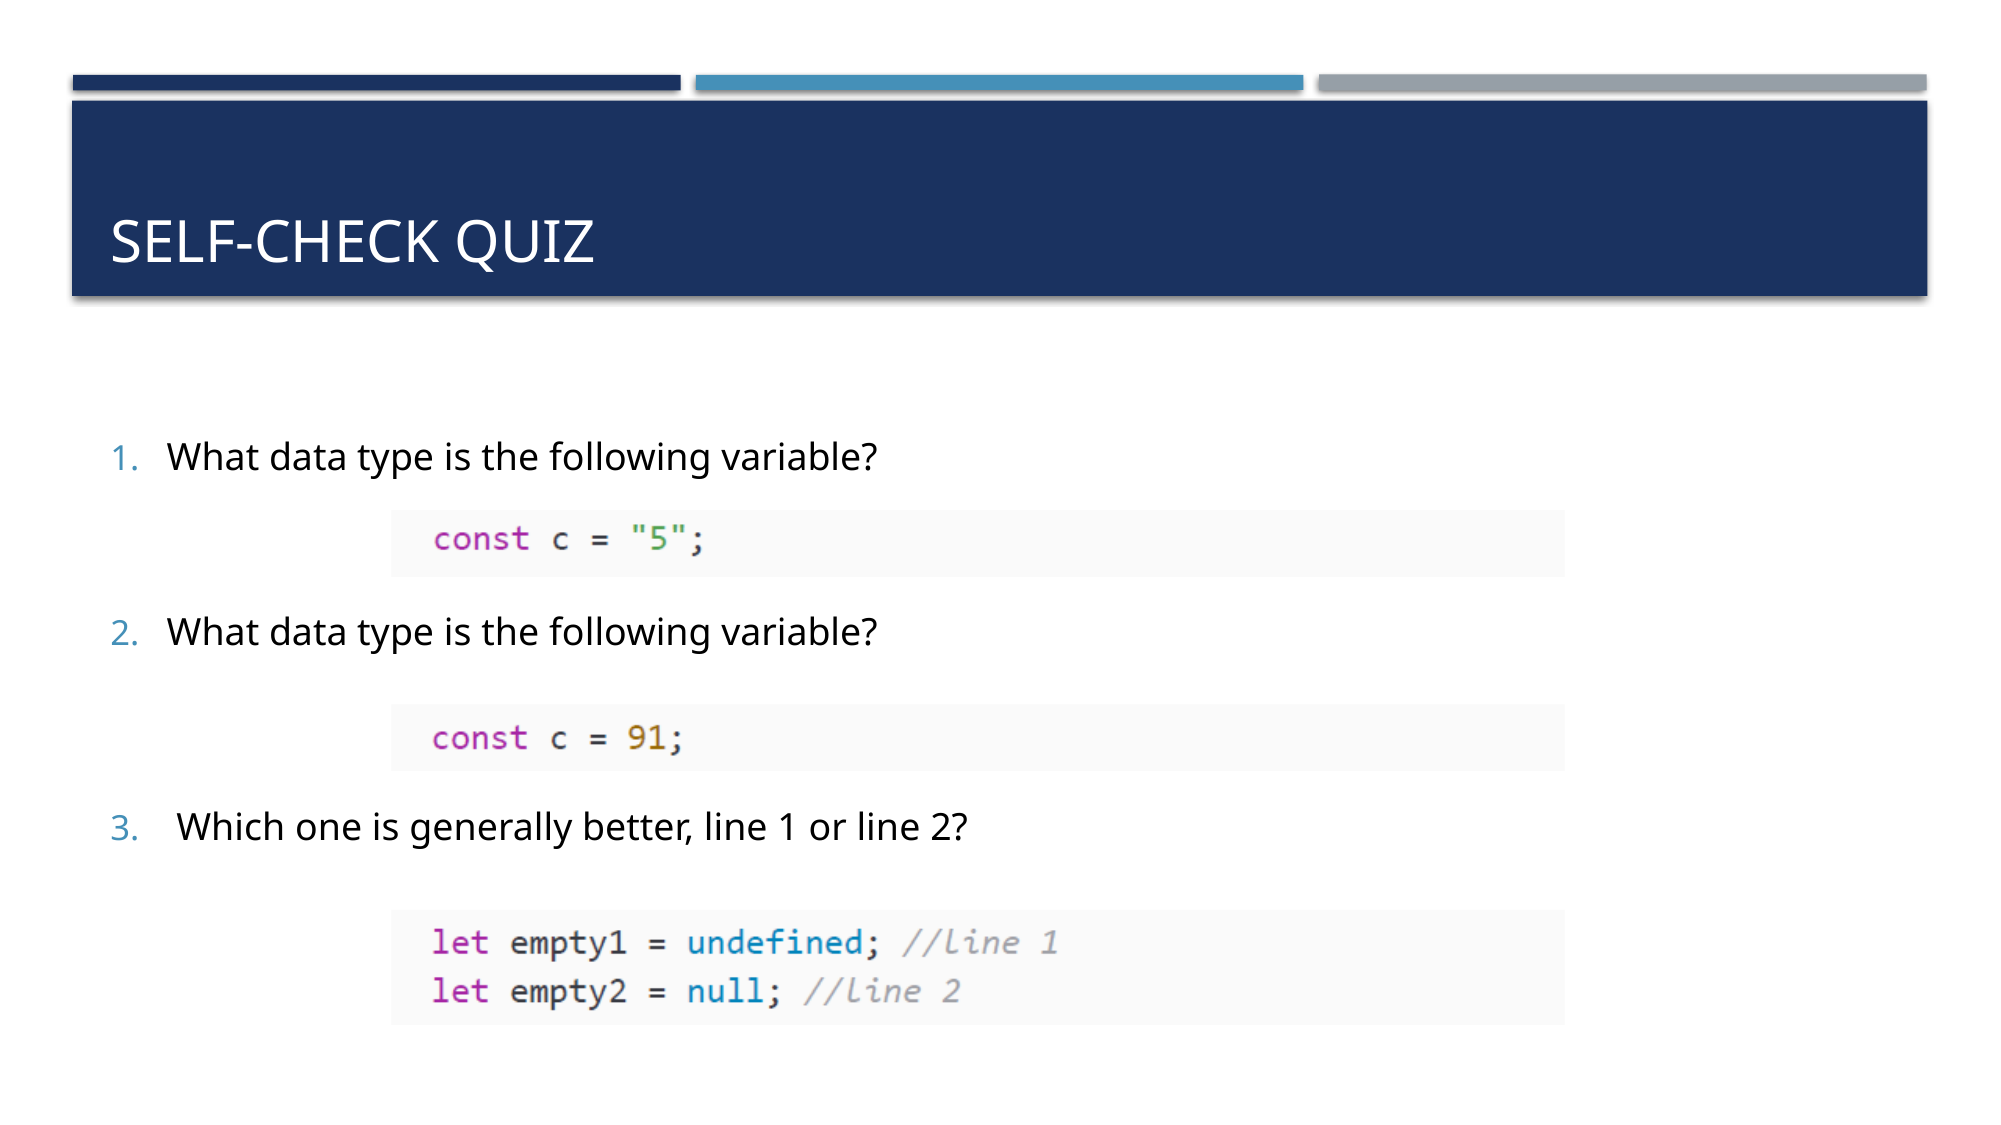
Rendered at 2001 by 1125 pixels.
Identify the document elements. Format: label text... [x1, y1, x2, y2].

picture [390, 509, 1566, 577]
picture [390, 909, 1566, 1025]
picture [390, 703, 1566, 771]
list What data type is the following variable? What data type is the following variable? Which one is generally better, line 1 or line 2? [95, 357, 1905, 1054]
title Self-check quiz [95, 115, 1905, 282]
